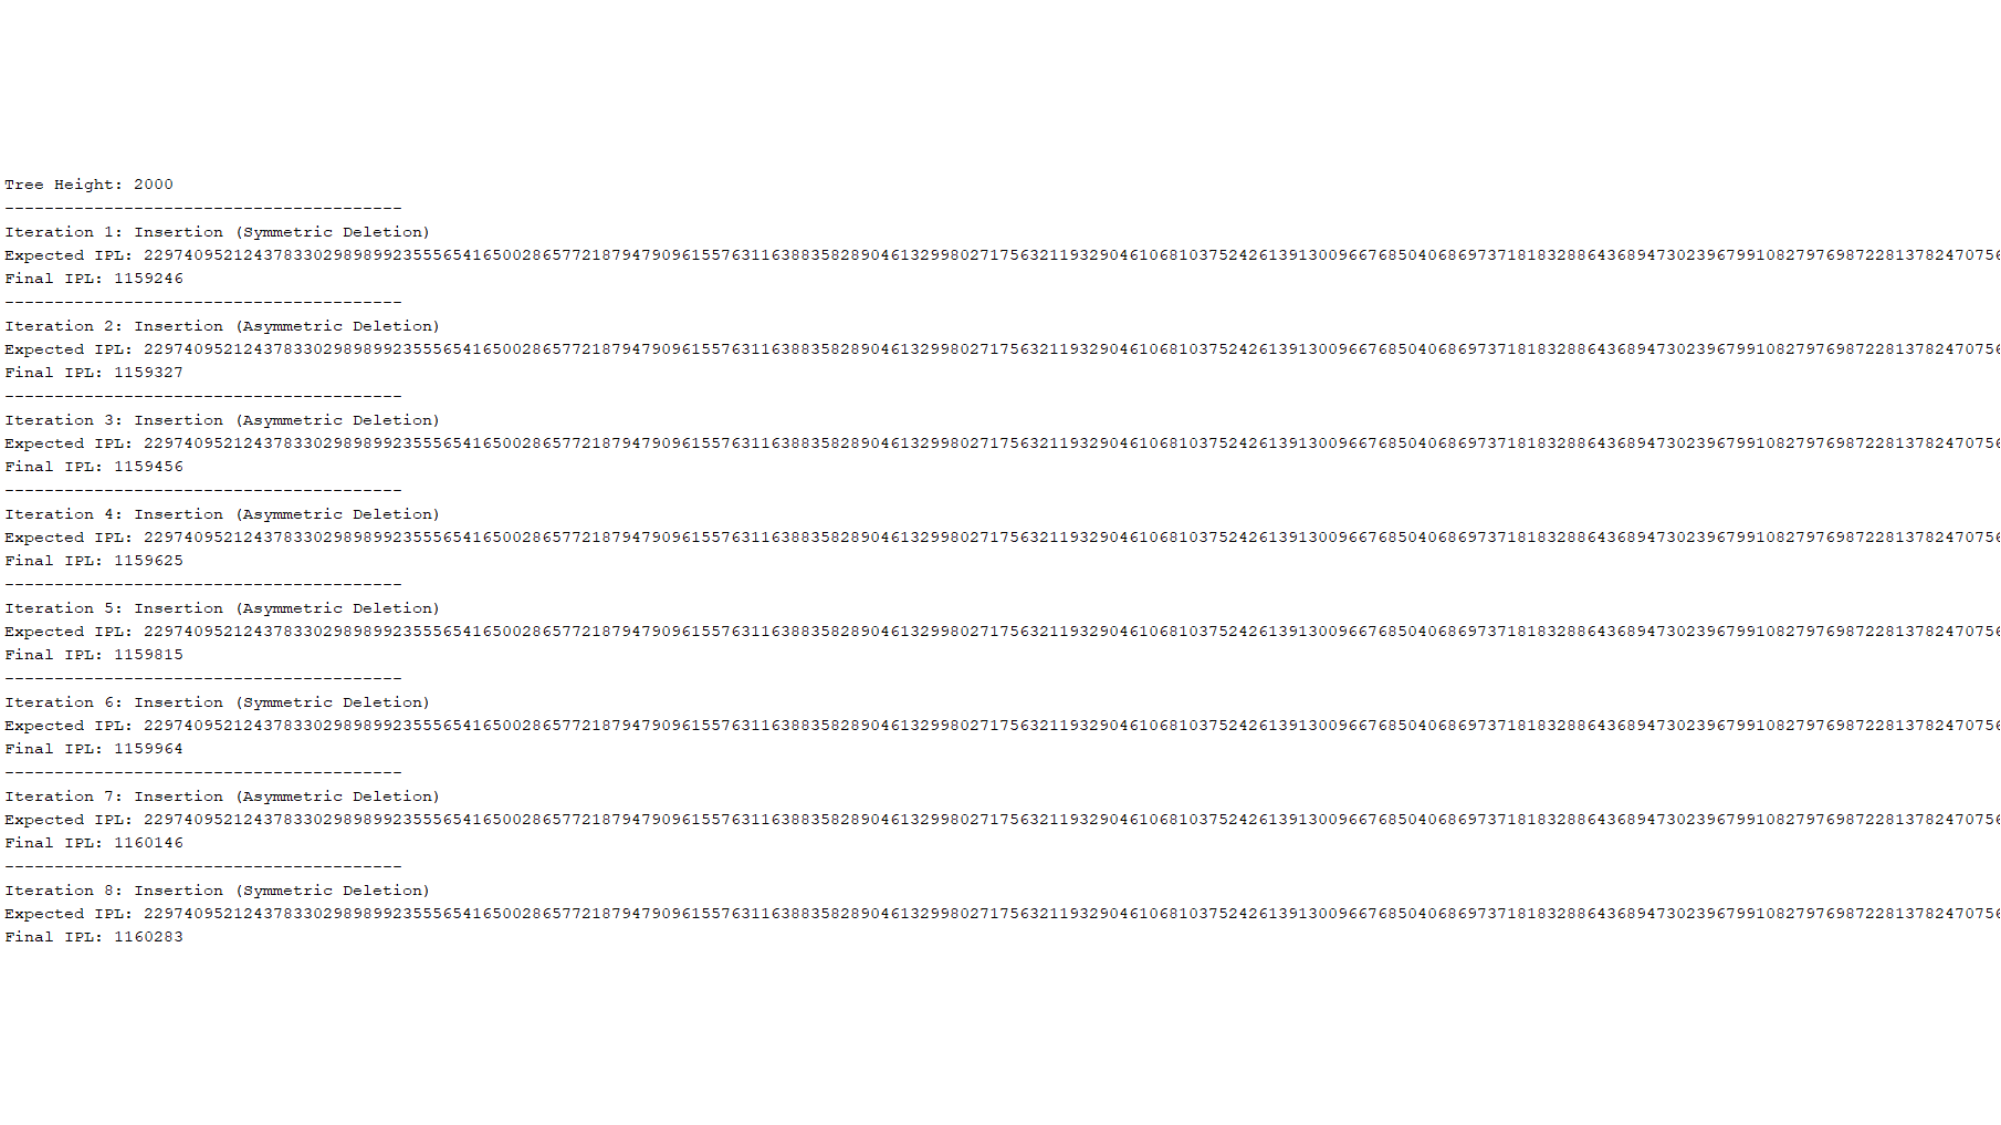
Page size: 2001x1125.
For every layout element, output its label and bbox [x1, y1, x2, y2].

picture [0, 168, 2000, 957]
